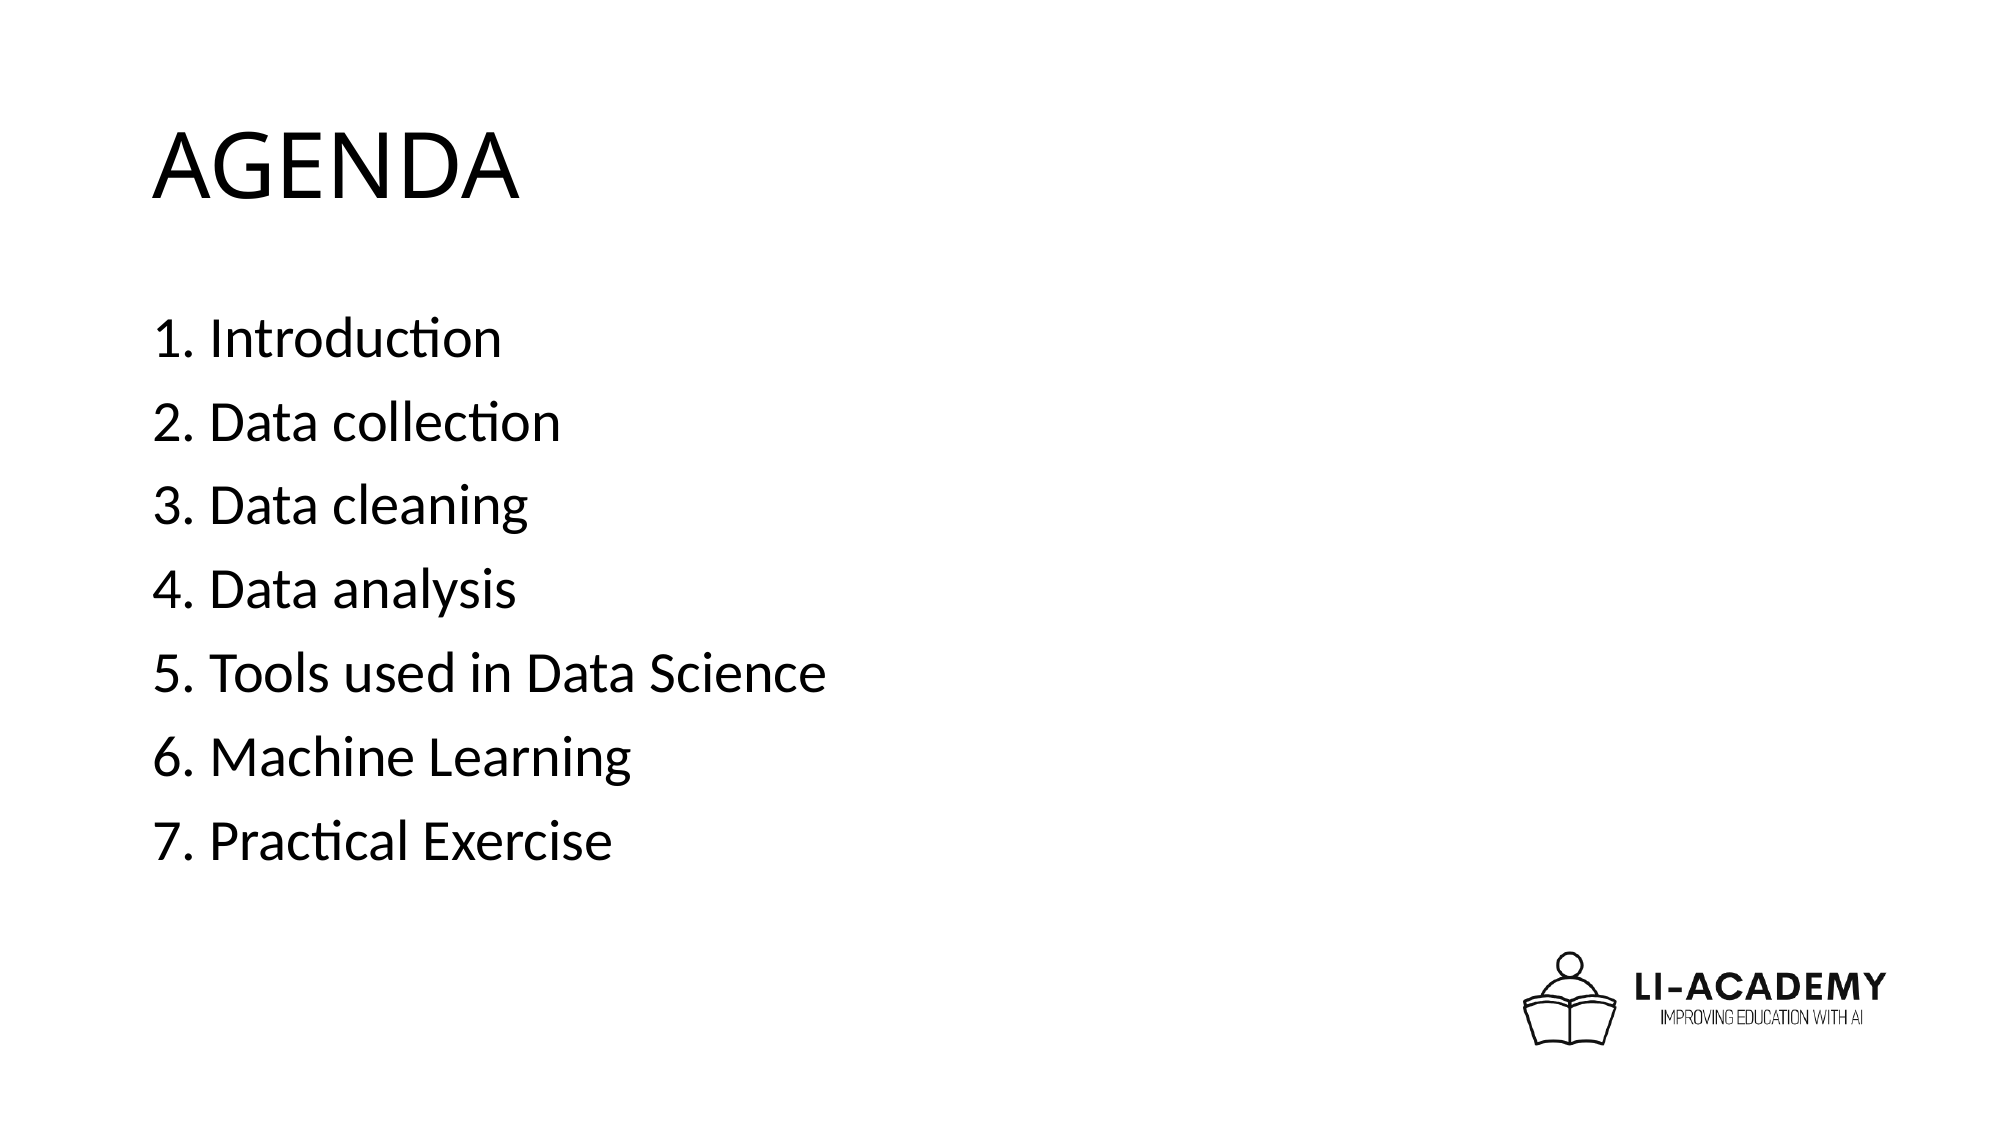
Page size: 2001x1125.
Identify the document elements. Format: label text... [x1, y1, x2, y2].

title AGENDA [137, 59, 1863, 278]
picture [1466, 916, 1960, 1125]
list 1. Introduction 2. Data collection 3. Data cleaning 4. Data analysis 5. Tools used in Data Science 6. Machine Learning 7. Practical Exercise [137, 299, 1863, 1014]
